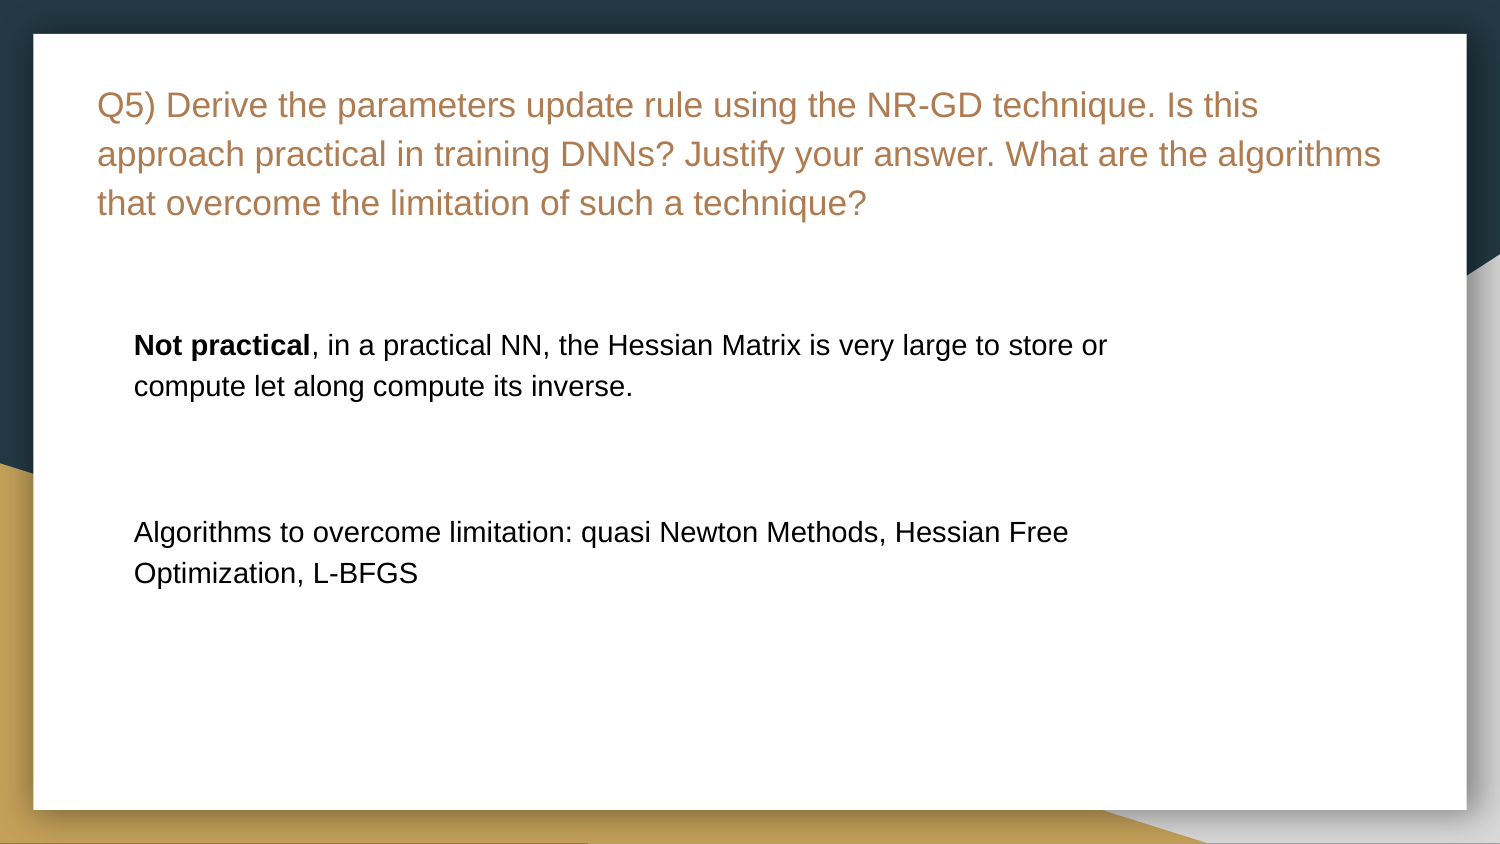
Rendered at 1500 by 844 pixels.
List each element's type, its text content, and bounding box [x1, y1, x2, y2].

text_box Not practical, in a practical NN, the Hessian Matrix is very large to store or compute let along compute its inverse. Algorithms to overcome limitation: quasi Newton Methods, Hessian Free Optimization, L-BFGS [118, 306, 1224, 648]
title Q5) Derive the parameters update rule using the NR-GD technique. Is this approach practical in training DNNs? Justify your answer. What are the algorithms that overcome the limitation of such a technique? [82, 60, 1418, 268]
